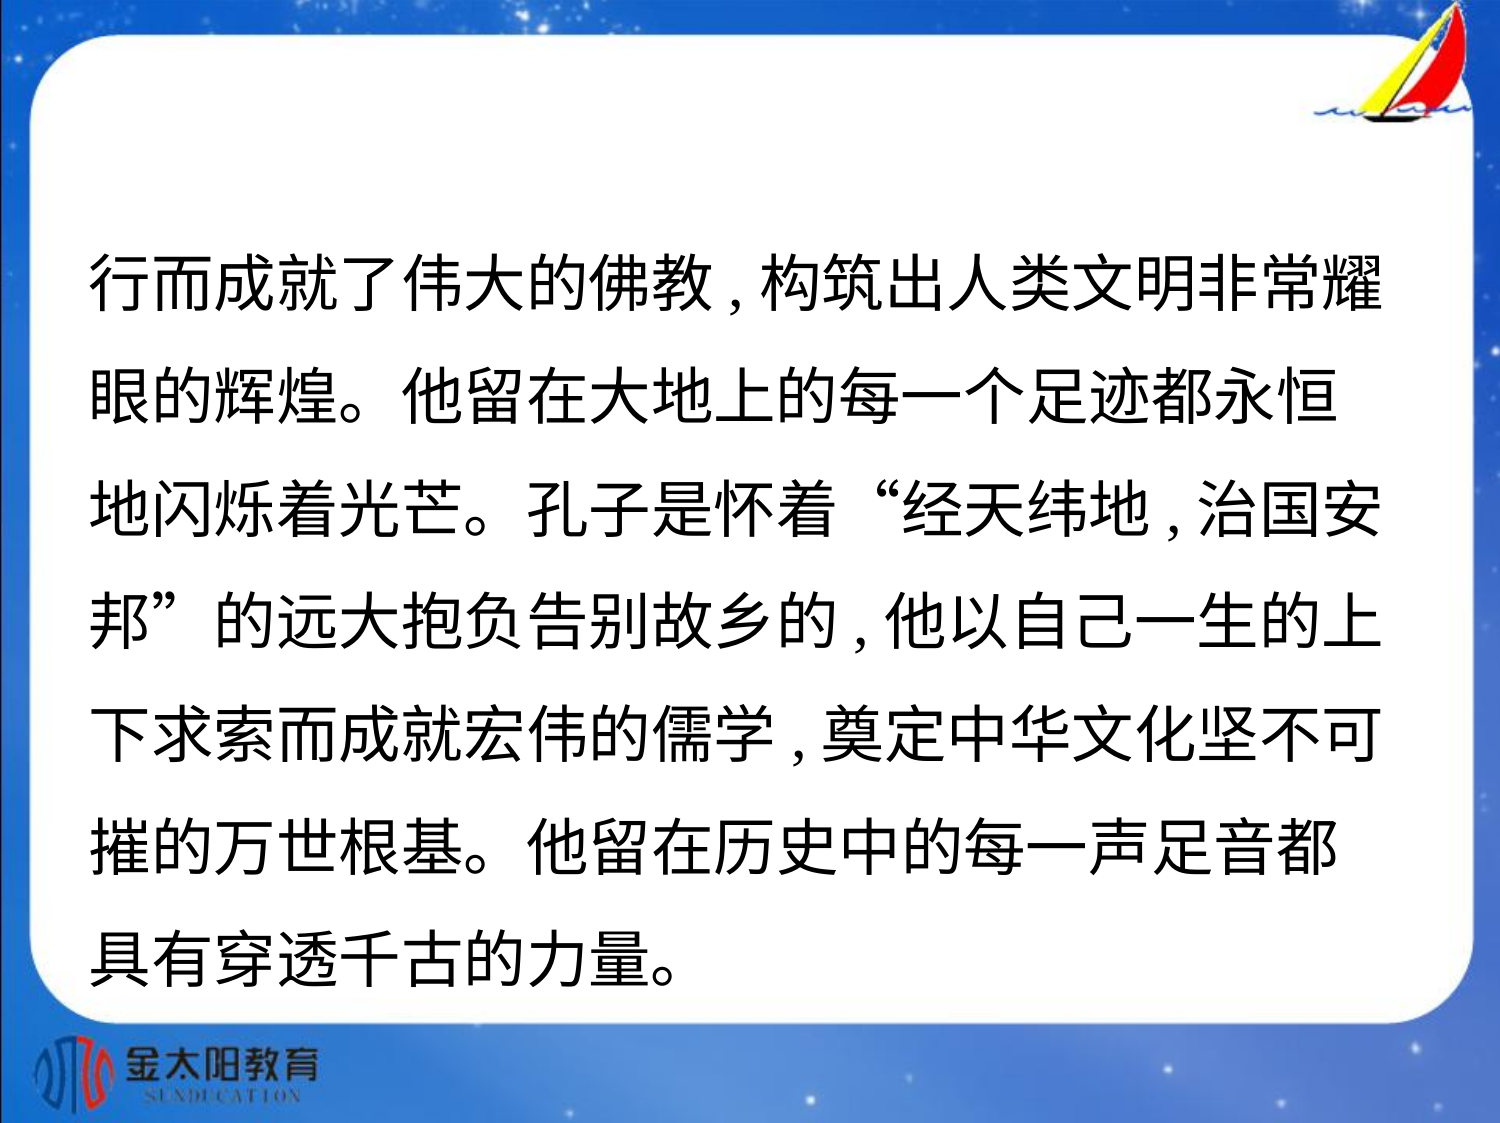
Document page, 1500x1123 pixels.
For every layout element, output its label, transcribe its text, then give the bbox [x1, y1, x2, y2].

picture [0, 0, 1500, 1123]
text_box 行而成就了伟大的佛教,构筑出人类文明非常耀 眼的辉煌。他留在大地上的每一个足迹都永恒 地闪烁着光芒。孔子是怀着“经天纬地,治国安 邦”的远大抱负告别故乡的,他以自己一生的上 下求索而成就宏伟的儒学,奠定中华文化坚不可 摧的万世根基。他留在历史中的每一声足音都 具有穿透千古的力量。 [88, 206, 1453, 996]
